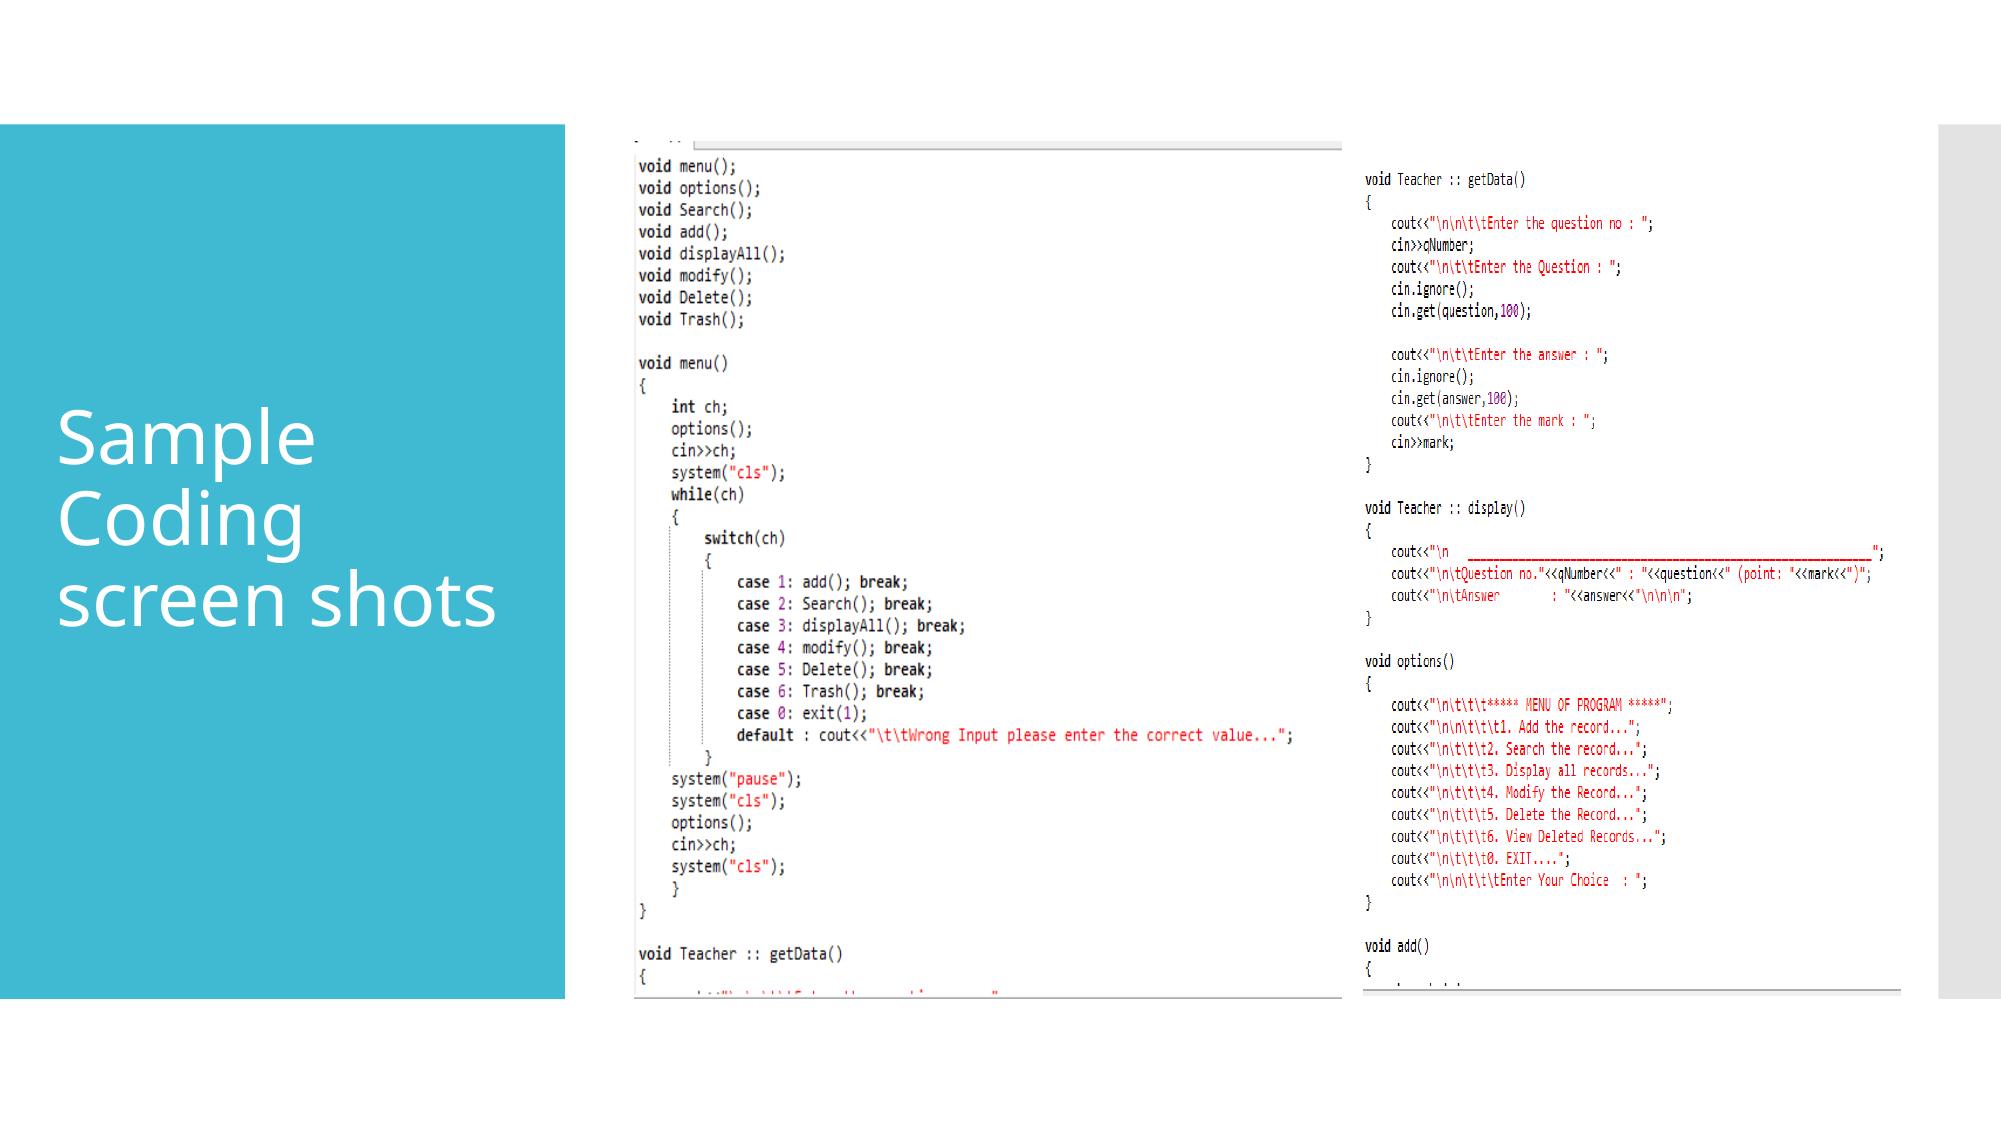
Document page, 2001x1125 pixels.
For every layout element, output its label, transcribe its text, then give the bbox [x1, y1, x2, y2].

title Sample Coding screen shots [41, 184, 526, 940]
picture [634, 141, 1342, 999]
picture [1363, 144, 1901, 996]
